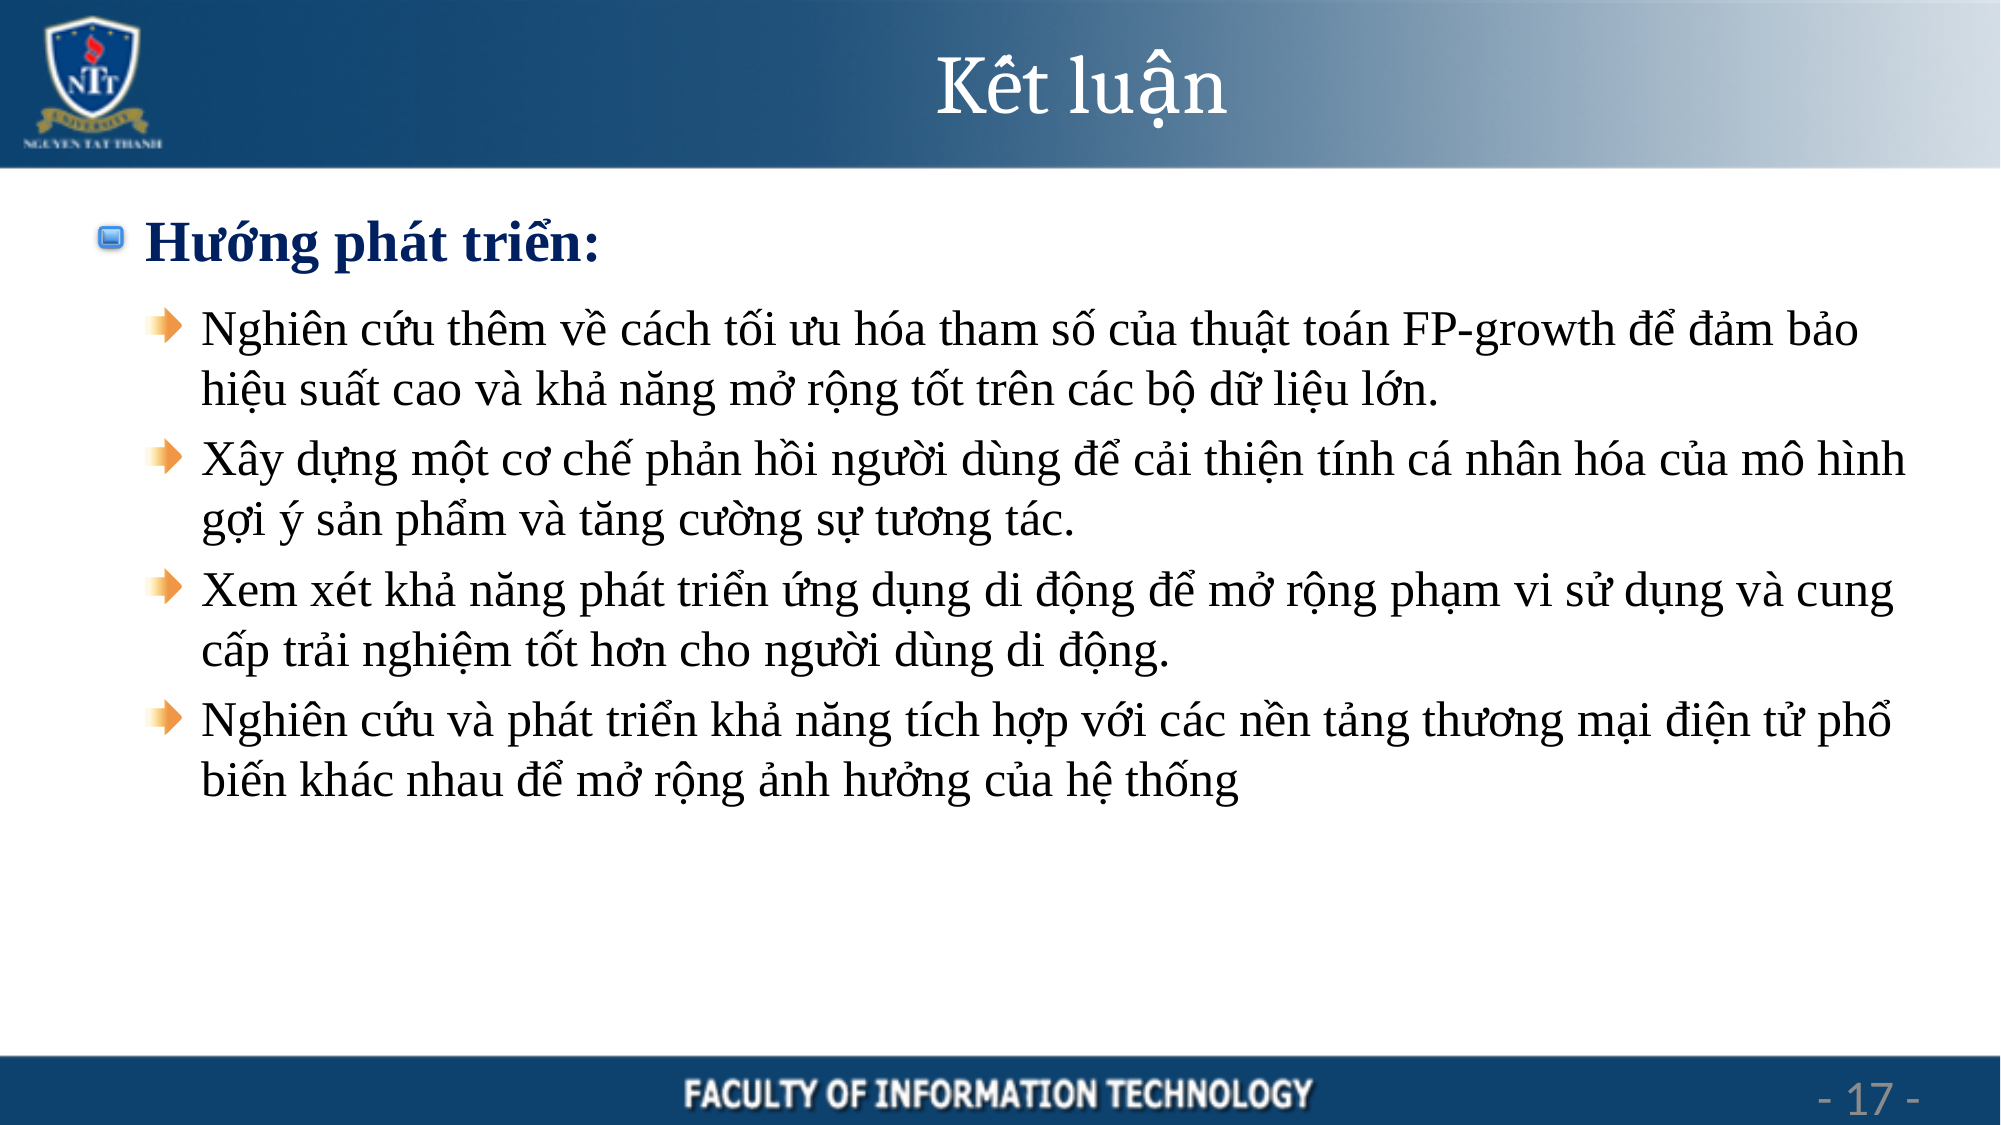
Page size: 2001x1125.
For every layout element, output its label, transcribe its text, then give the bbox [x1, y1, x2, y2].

picture [0, 0, 2001, 1125]
slide_number - 17 - [1768, 1065, 1936, 1125]
title Kết luận [229, 15, 1936, 159]
list Hướng phát triển: Nghiên cứu thêm về cách tối ưu hóa tham số của thuật toán FP-growth để đảm bảo hiệu suất cao và khả năng mở rộng tốt trên các bộ dữ liệu lớn. Xây dựng một cơ chế phản hồi người dùng để cải thiện tính cá nhân hóa của mô hình gợi ý sản phẩm và tăng cường sự tương tác. Xem xét khả năng phát triển ứng dụng di động để mở rộng phạm vi sử dụng và cung cấp trải nghiệm tốt hơn cho người dùng di động. Nghiên cứu và phát triển khả năng tích hợp với các nền tảng thương mại điện tử phổ biến khác nhau để mở rộng ảnh hưởng của hệ thống [73, 195, 1936, 1029]
